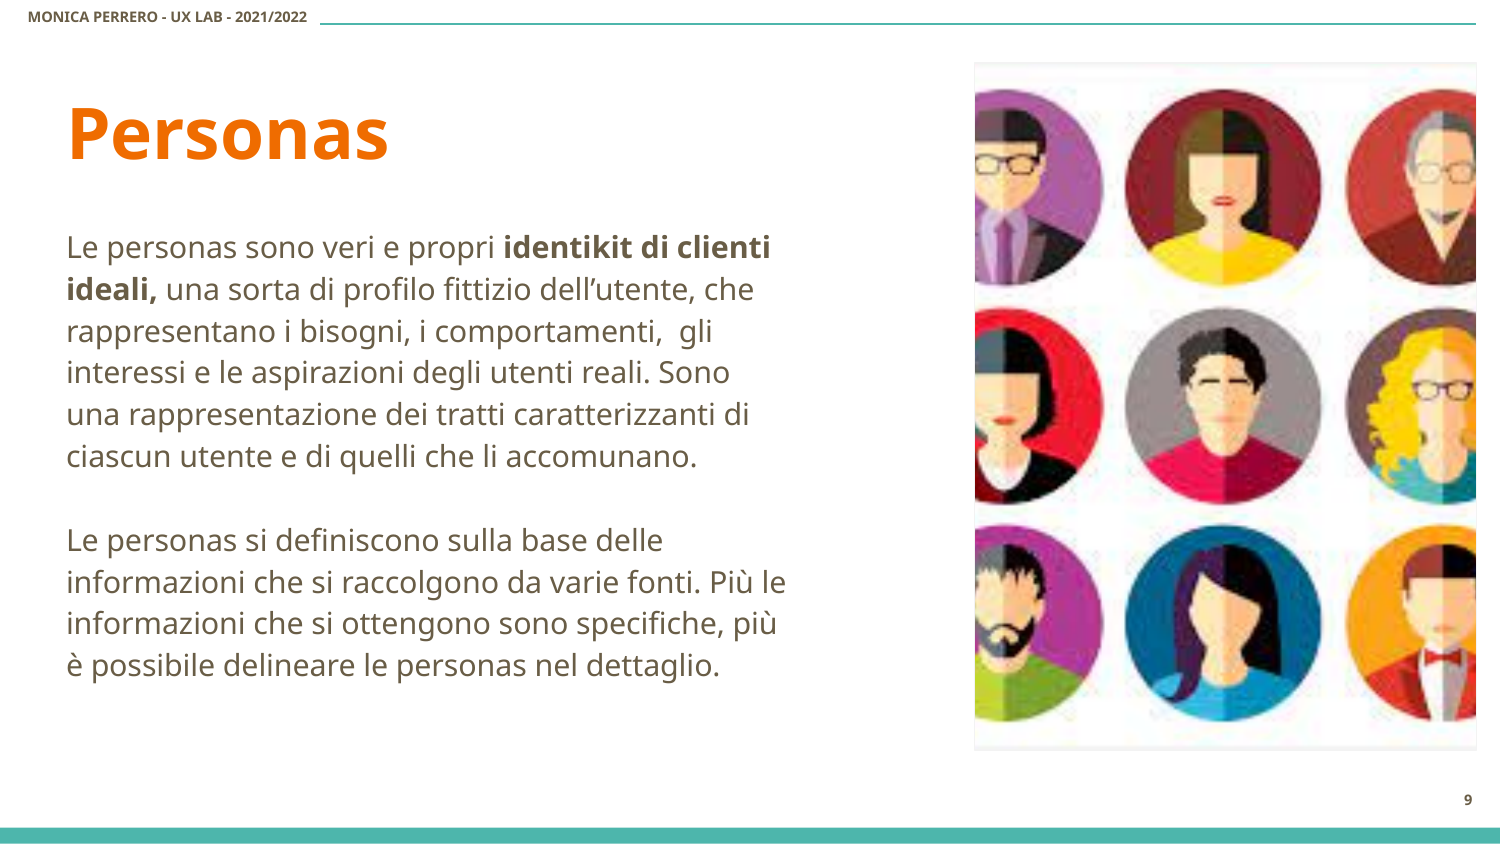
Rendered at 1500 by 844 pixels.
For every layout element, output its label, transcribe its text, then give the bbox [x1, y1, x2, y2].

list Le personas sono veri e propri identikit di clienti ideali, una sorta di profilo fittizio dell’utente, che rappresentano i bisogni, i comportamenti, gli interessi e le aspirazioni degli utenti reali. Sono una rappresentazione dei tratti caratterizzanti di ciascun utente e di quelli che li accomunano. Le personas si definiscono sulla base delle informazioni che si raccolgono da varie fonti. Più le informazioni che si ottengono sono specifiche, più è possibile delineare le personas nel dettaglio. [51, 207, 809, 750]
picture [974, 63, 1477, 750]
slide_number ‹#› [1397, 768, 1488, 834]
title Personas [51, 72, 969, 189]
